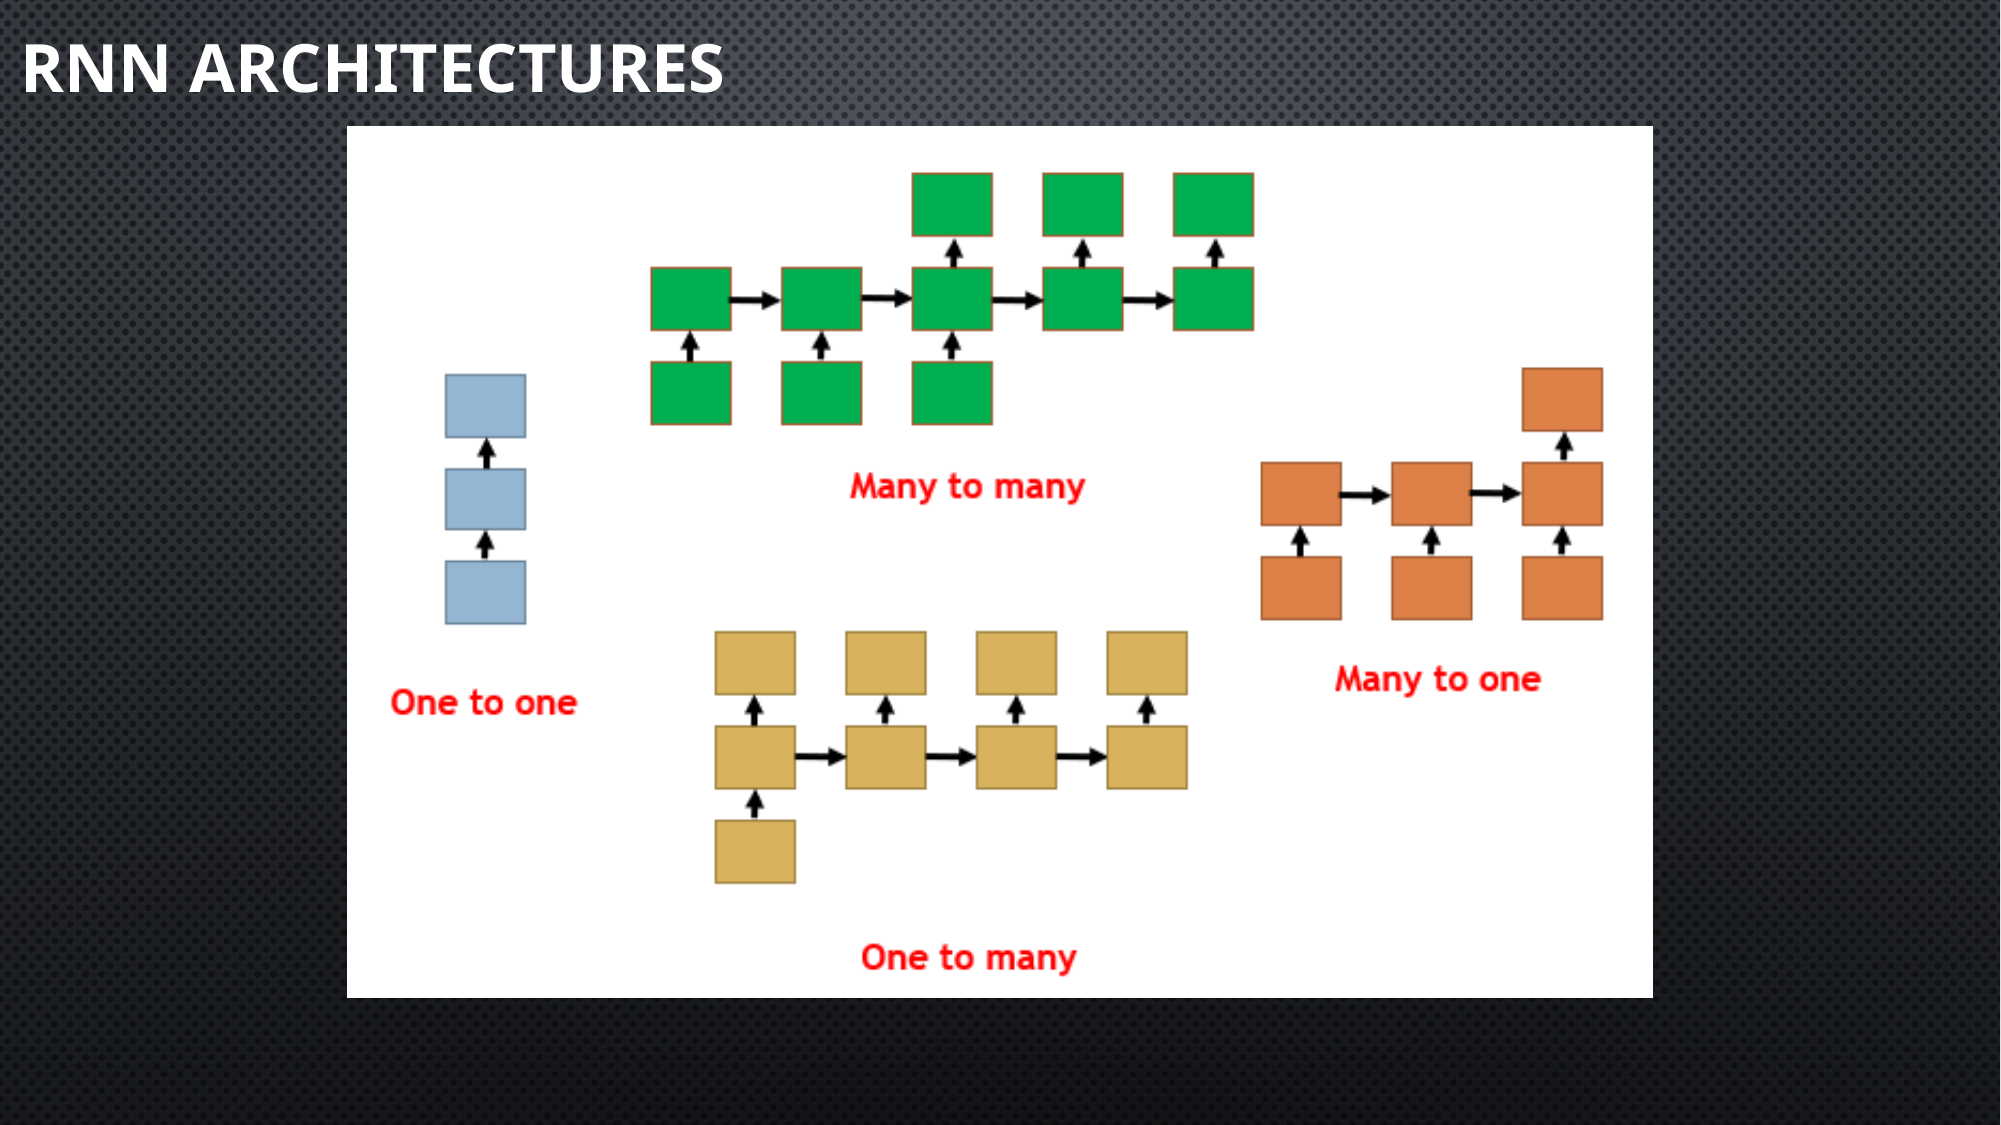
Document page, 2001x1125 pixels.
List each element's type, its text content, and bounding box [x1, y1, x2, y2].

picture [346, 126, 1653, 999]
title RNN architectures [5, 13, 1595, 118]
